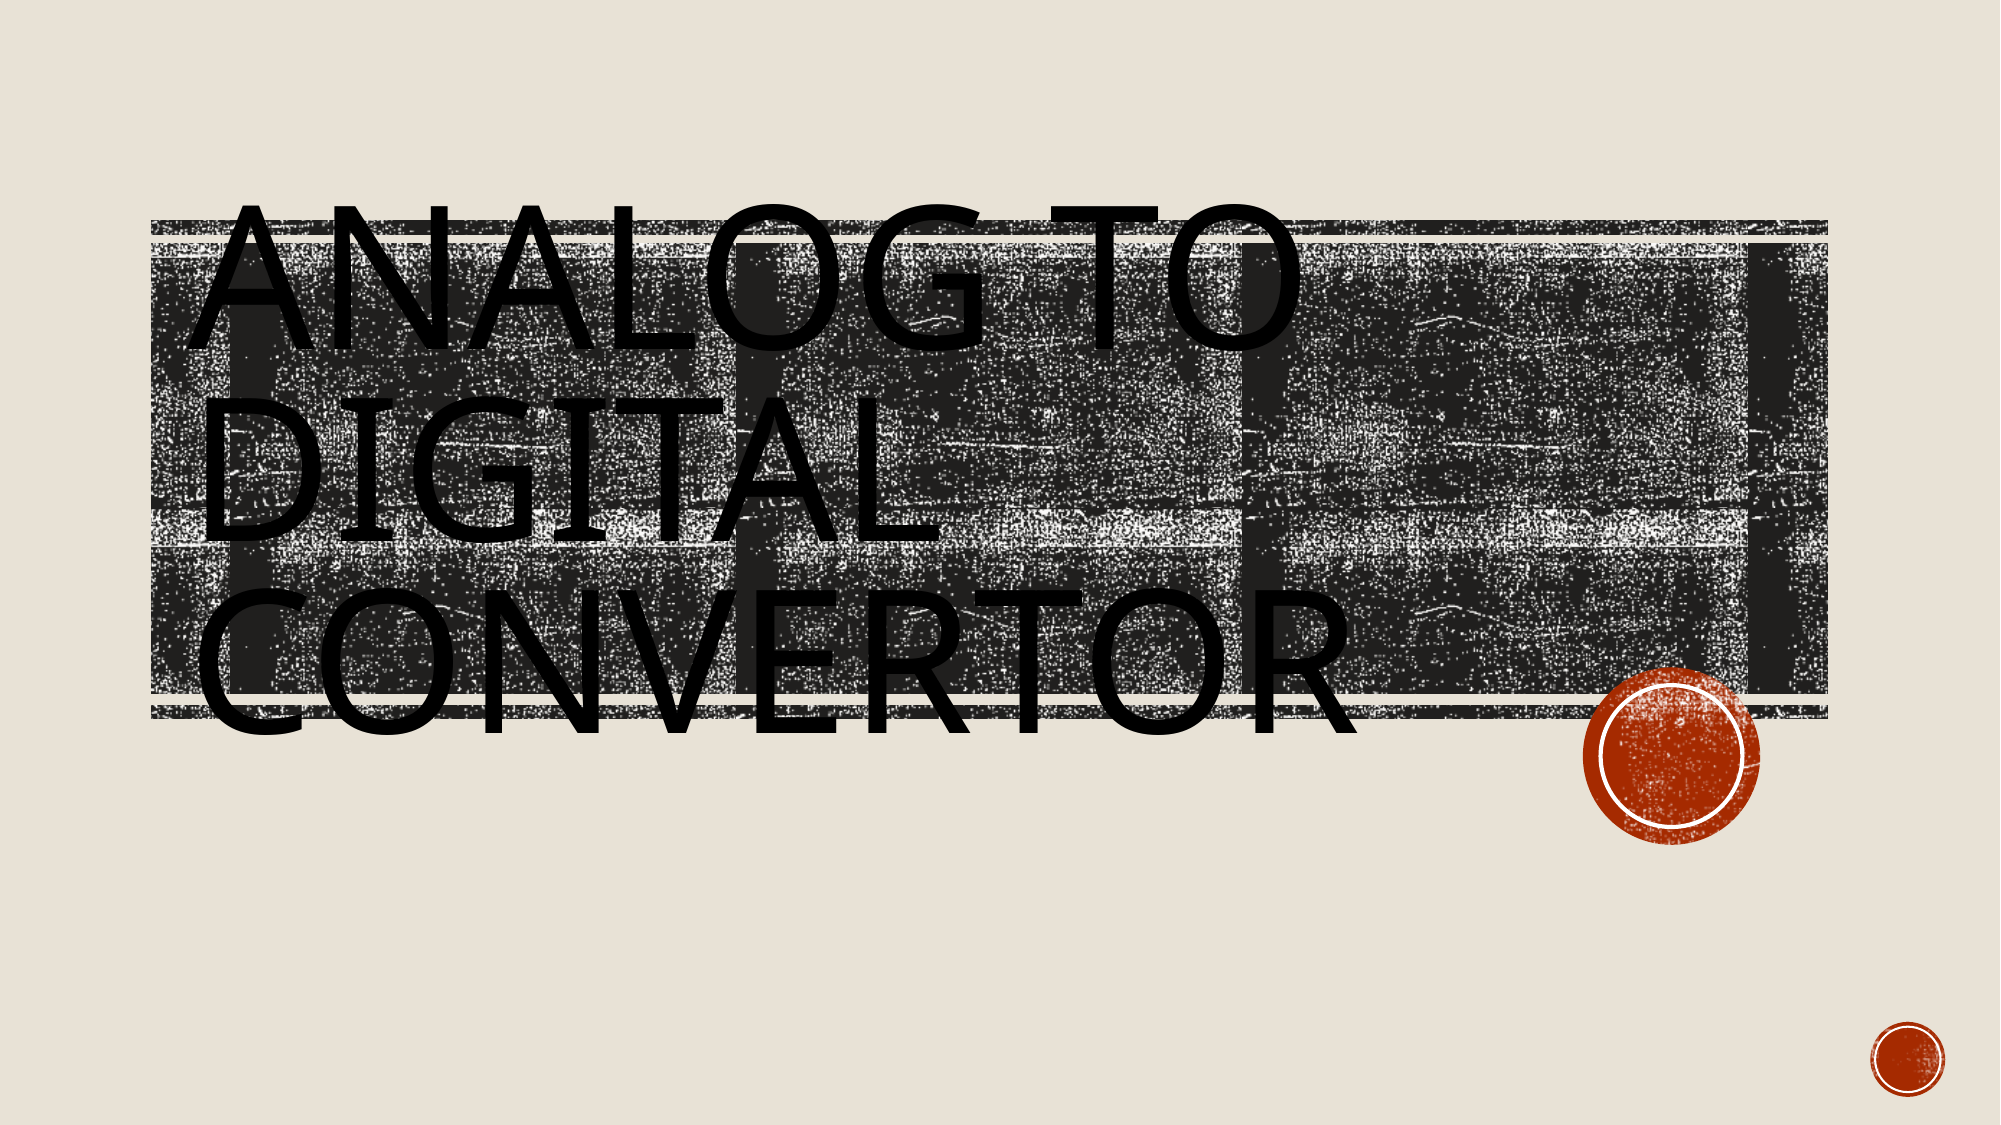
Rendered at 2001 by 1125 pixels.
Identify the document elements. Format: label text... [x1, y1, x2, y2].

title Analog to Digital Convertor [172, 234, 1808, 733]
